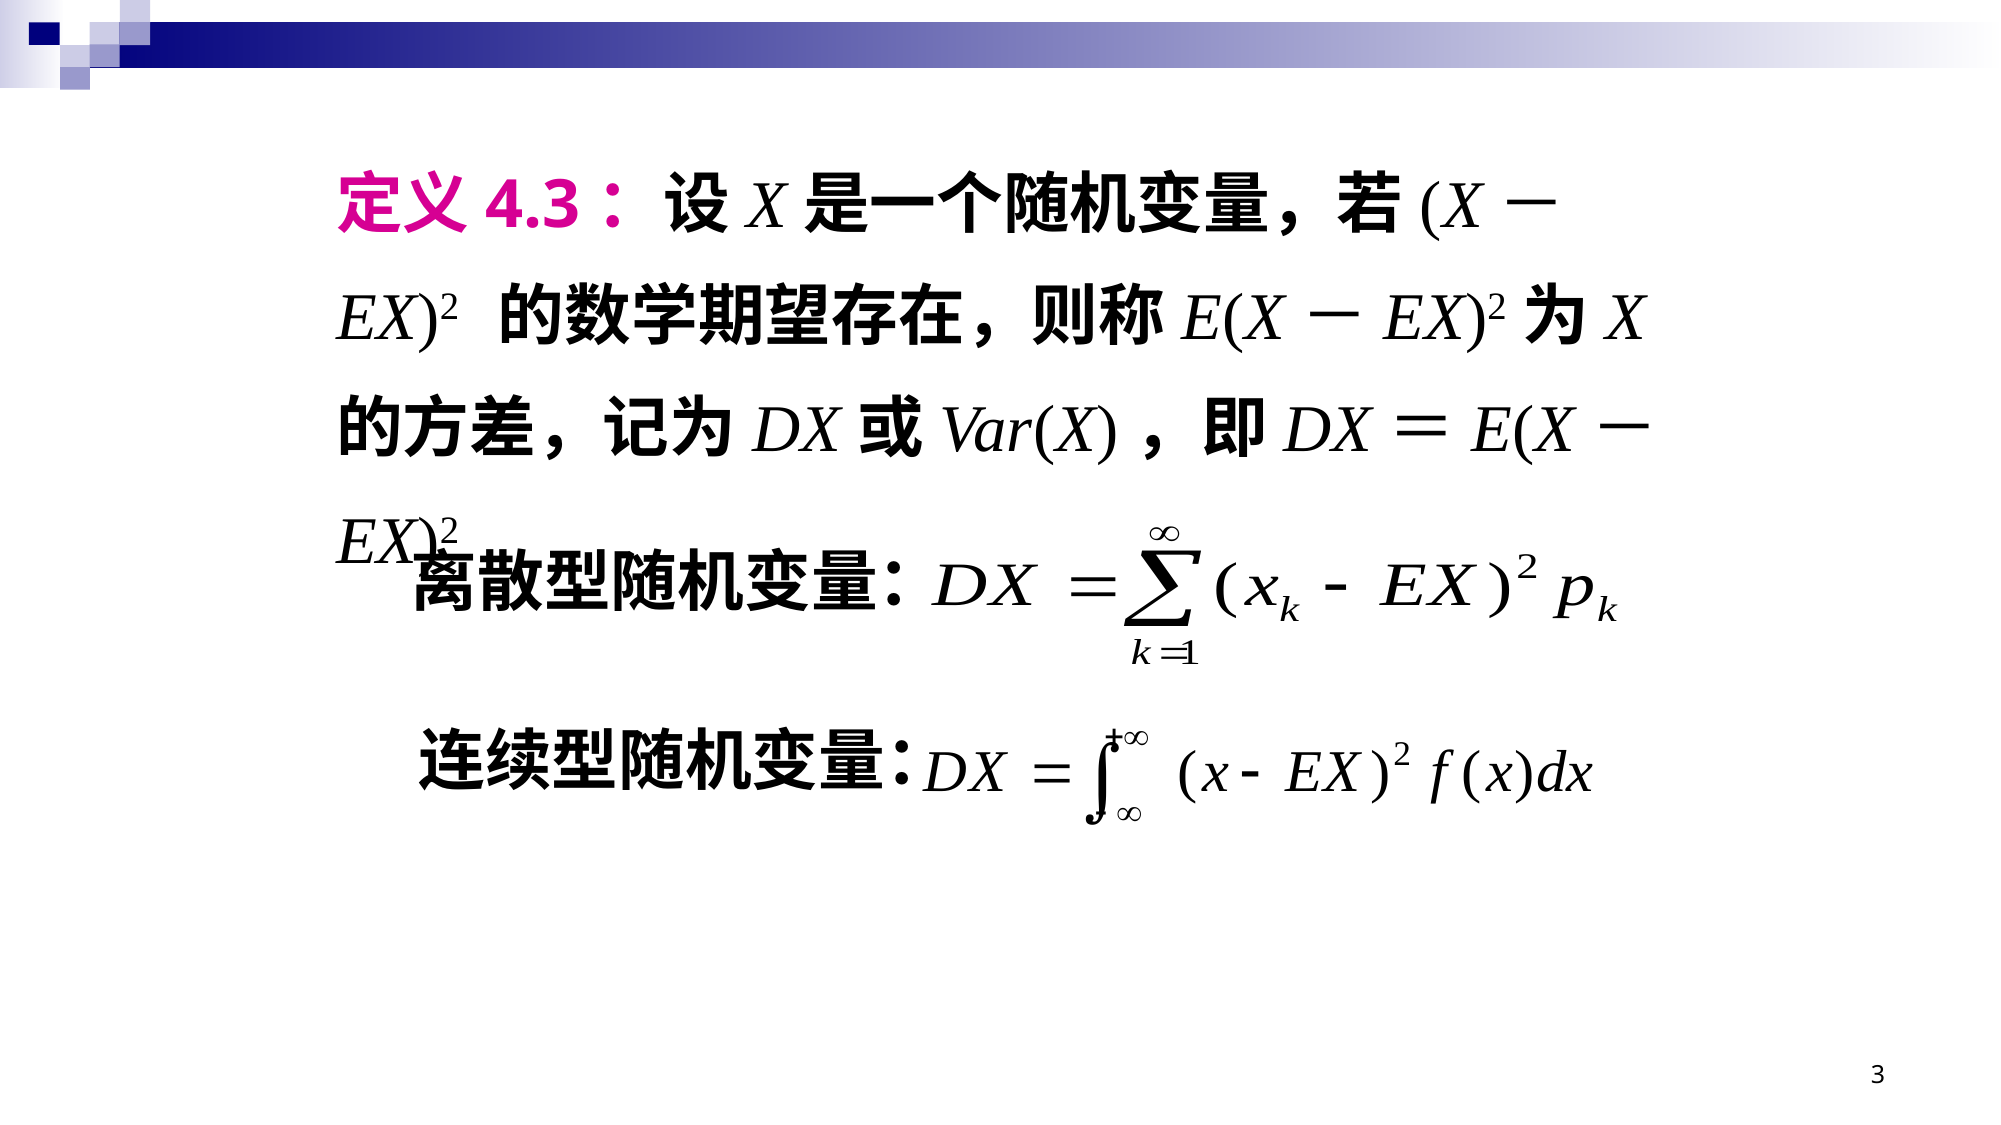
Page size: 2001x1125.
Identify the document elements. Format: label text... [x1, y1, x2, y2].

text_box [404, 707, 1606, 837]
slide_number 3 [1433, 1025, 1900, 1100]
text_box 定义4.3：设X是一个随机变量，若(X－EX)2 的数学期望存在，则称E(X－EX)2为X的方差，记为DX或Var(X)，即DX＝E(X－EX)2 [322, 122, 1695, 584]
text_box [396, 502, 1645, 678]
